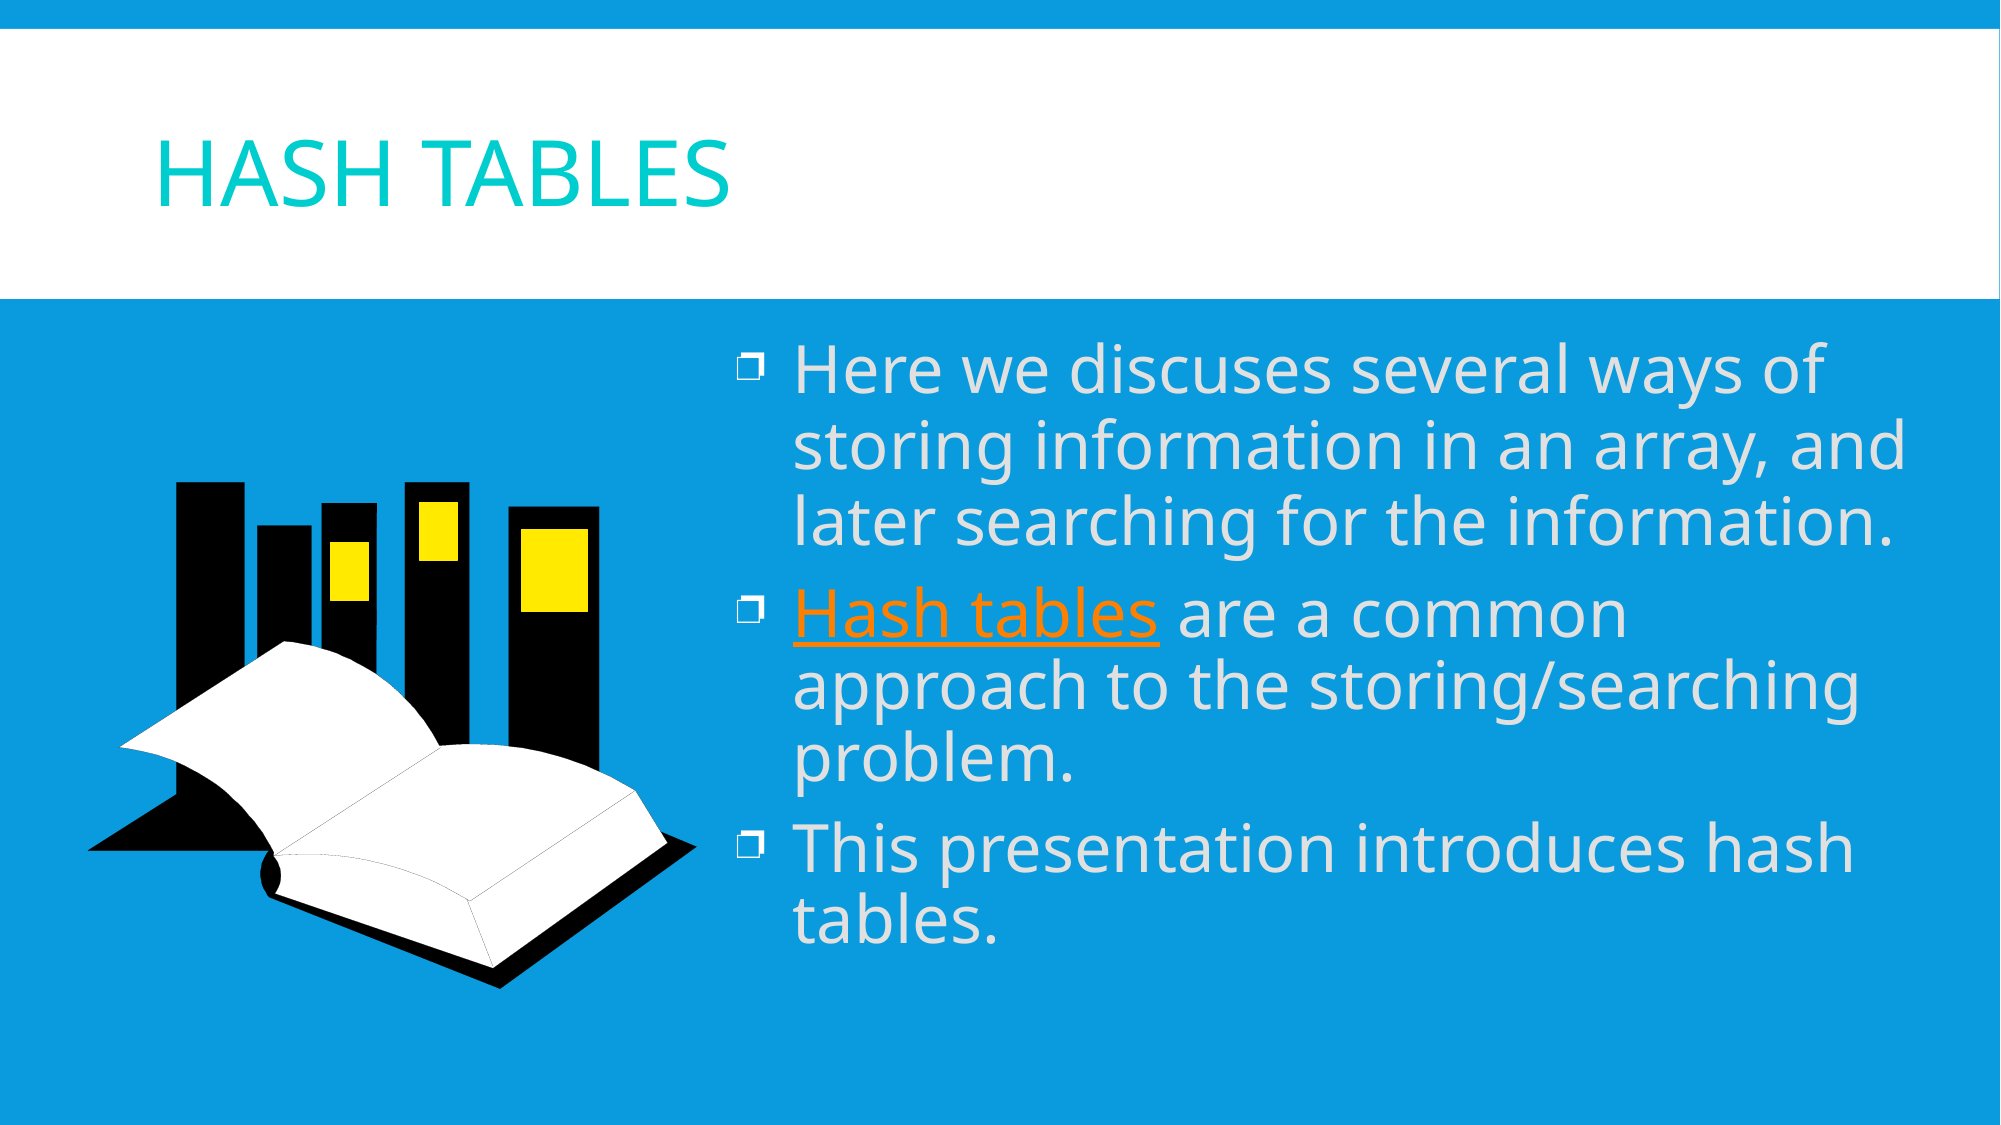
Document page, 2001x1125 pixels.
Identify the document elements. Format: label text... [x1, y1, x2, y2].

picture [92, 483, 693, 987]
title Hash Tables [137, 80, 1413, 269]
list Here we discuses several ways of storing information in an array, and later searching for the information. Hash tables are a common approach to the storing/searching problem. This presentation introduces hash tables. [721, 324, 1950, 1053]
